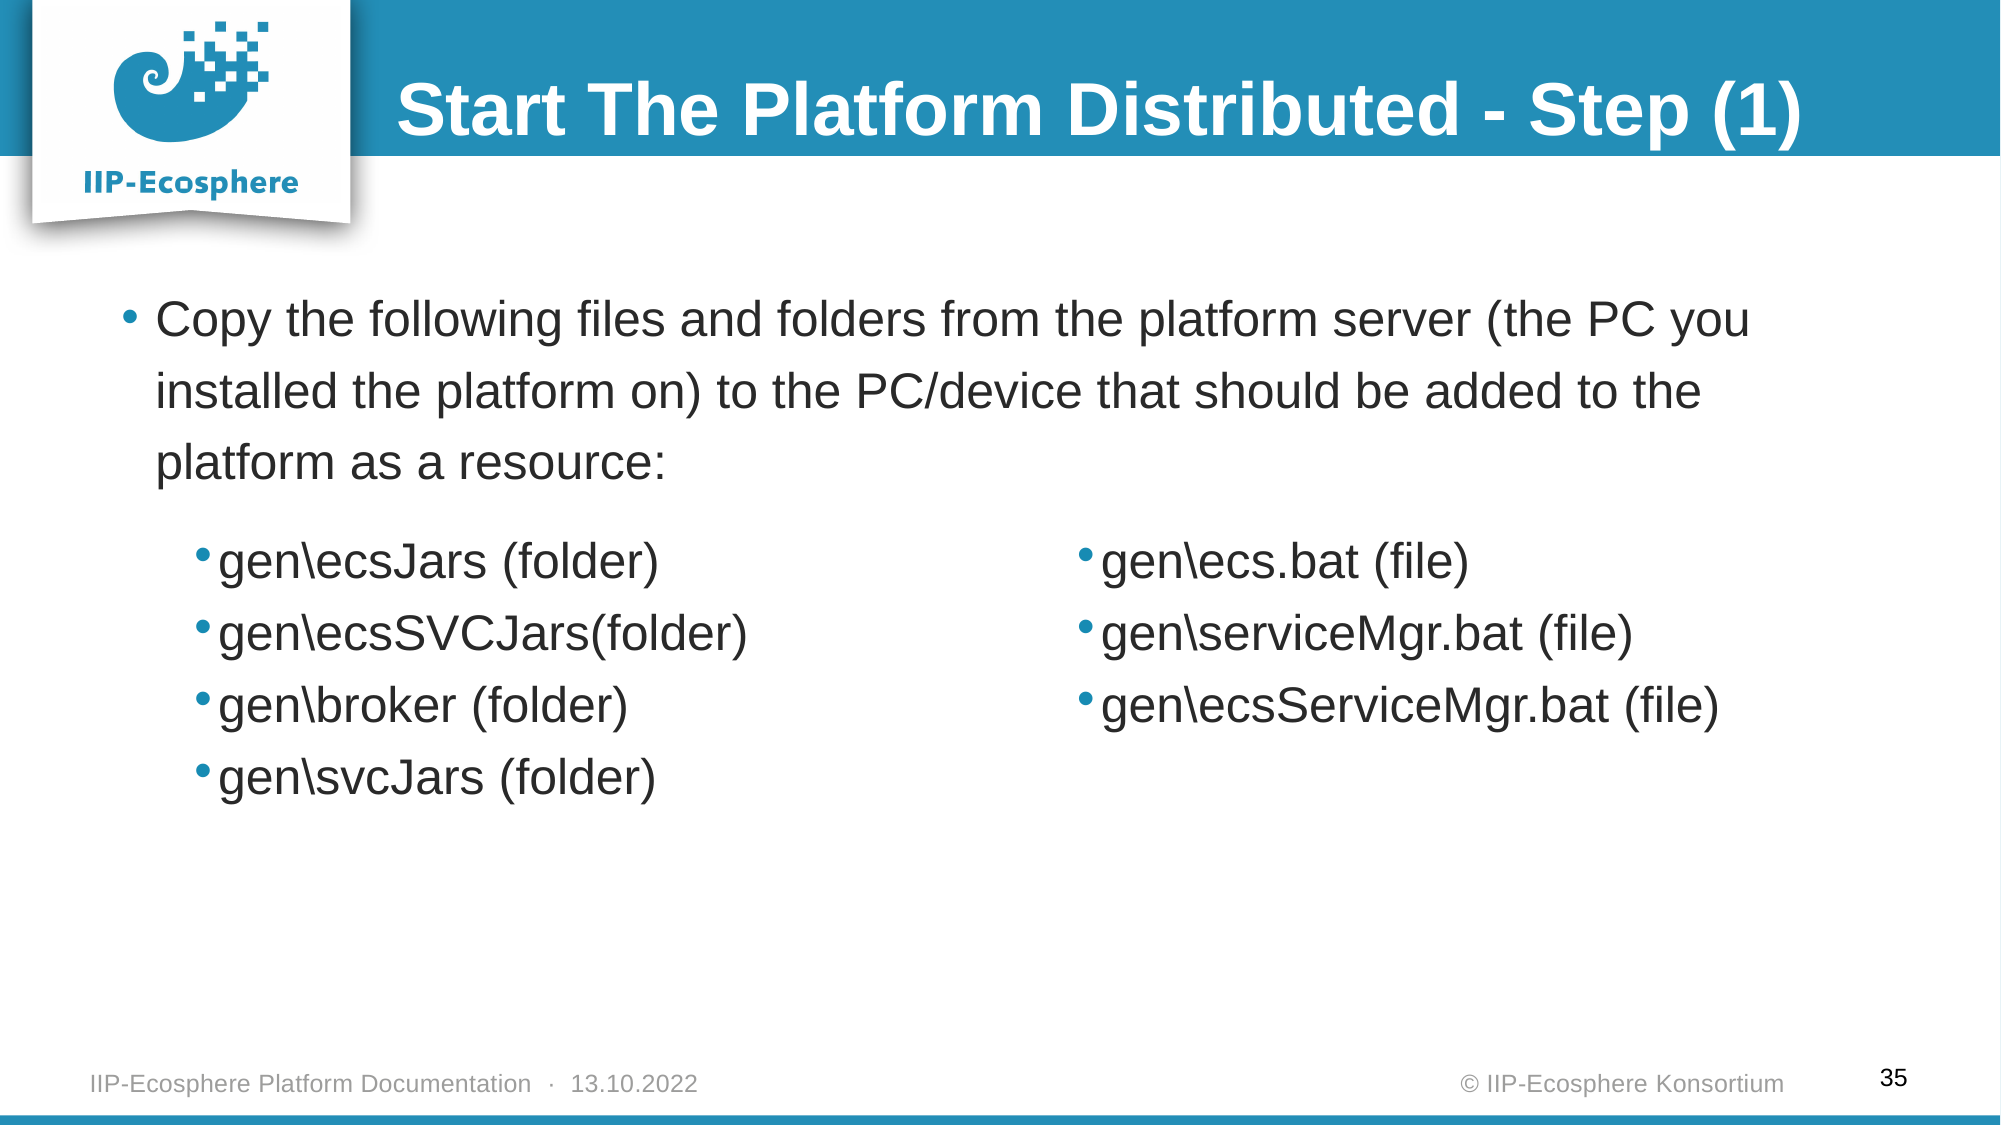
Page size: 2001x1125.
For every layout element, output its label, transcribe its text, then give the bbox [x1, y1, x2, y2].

text_box gen\ecsJars (folder) gen\ecsSVCJars(folder) gen\broker (folder) gen\svcJars (folder) gen\ecs.bat (file) gen\serviceMgr.bat (file) gen\ecsServiceMgr.bat (file) [98, 509, 1894, 830]
list Copy the following files and folders from the platform server (the PC you installed the platform on) to the PC/device that should be added to the platform as a resource: [106, 266, 1902, 510]
list Start The Platform Distributed - Step (1) [388, 43, 1964, 158]
picture [41, 6, 341, 203]
